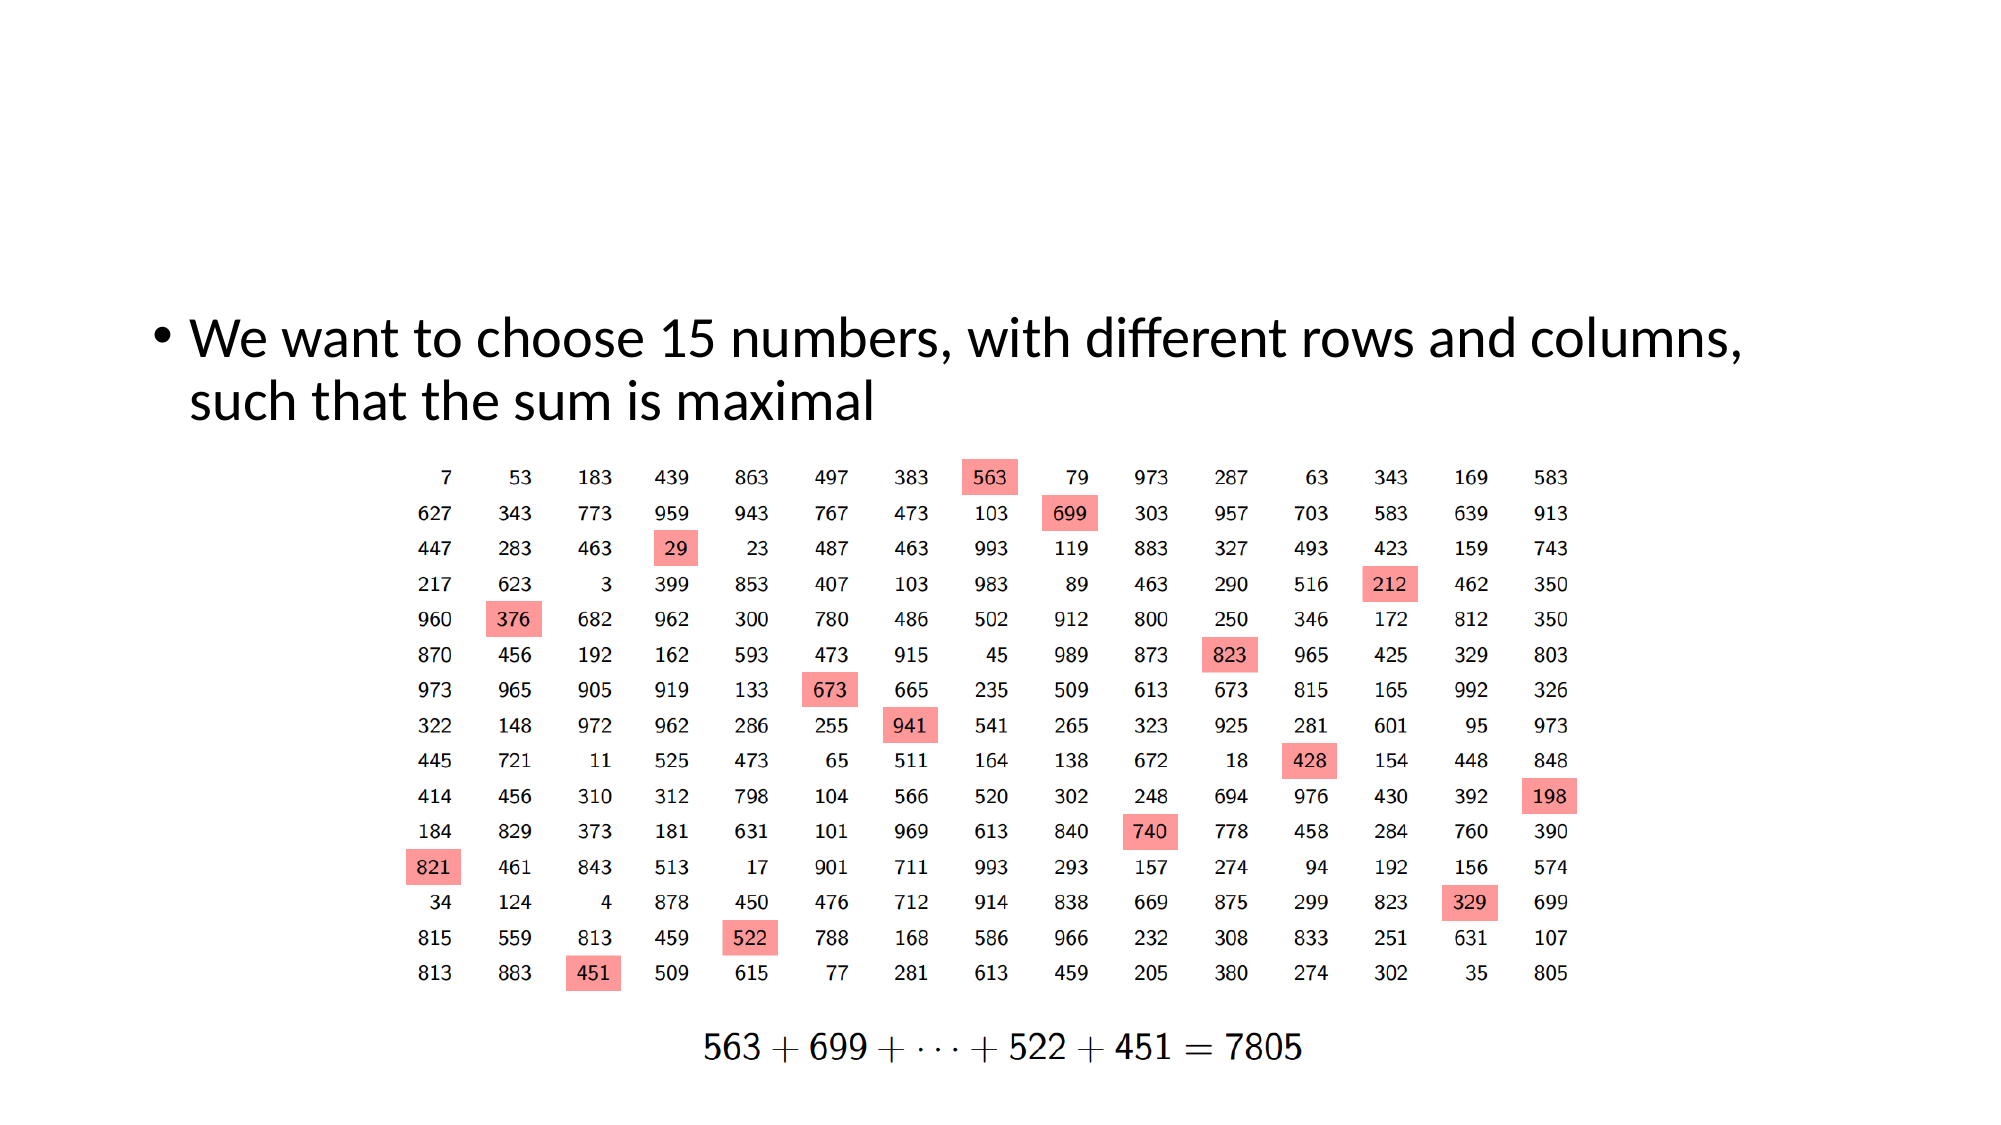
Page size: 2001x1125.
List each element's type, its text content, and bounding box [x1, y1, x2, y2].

list We want to choose 15 numbers, with different rows and columns, such that the sum is maximal [137, 299, 1863, 1014]
picture [399, 424, 1601, 1101]
